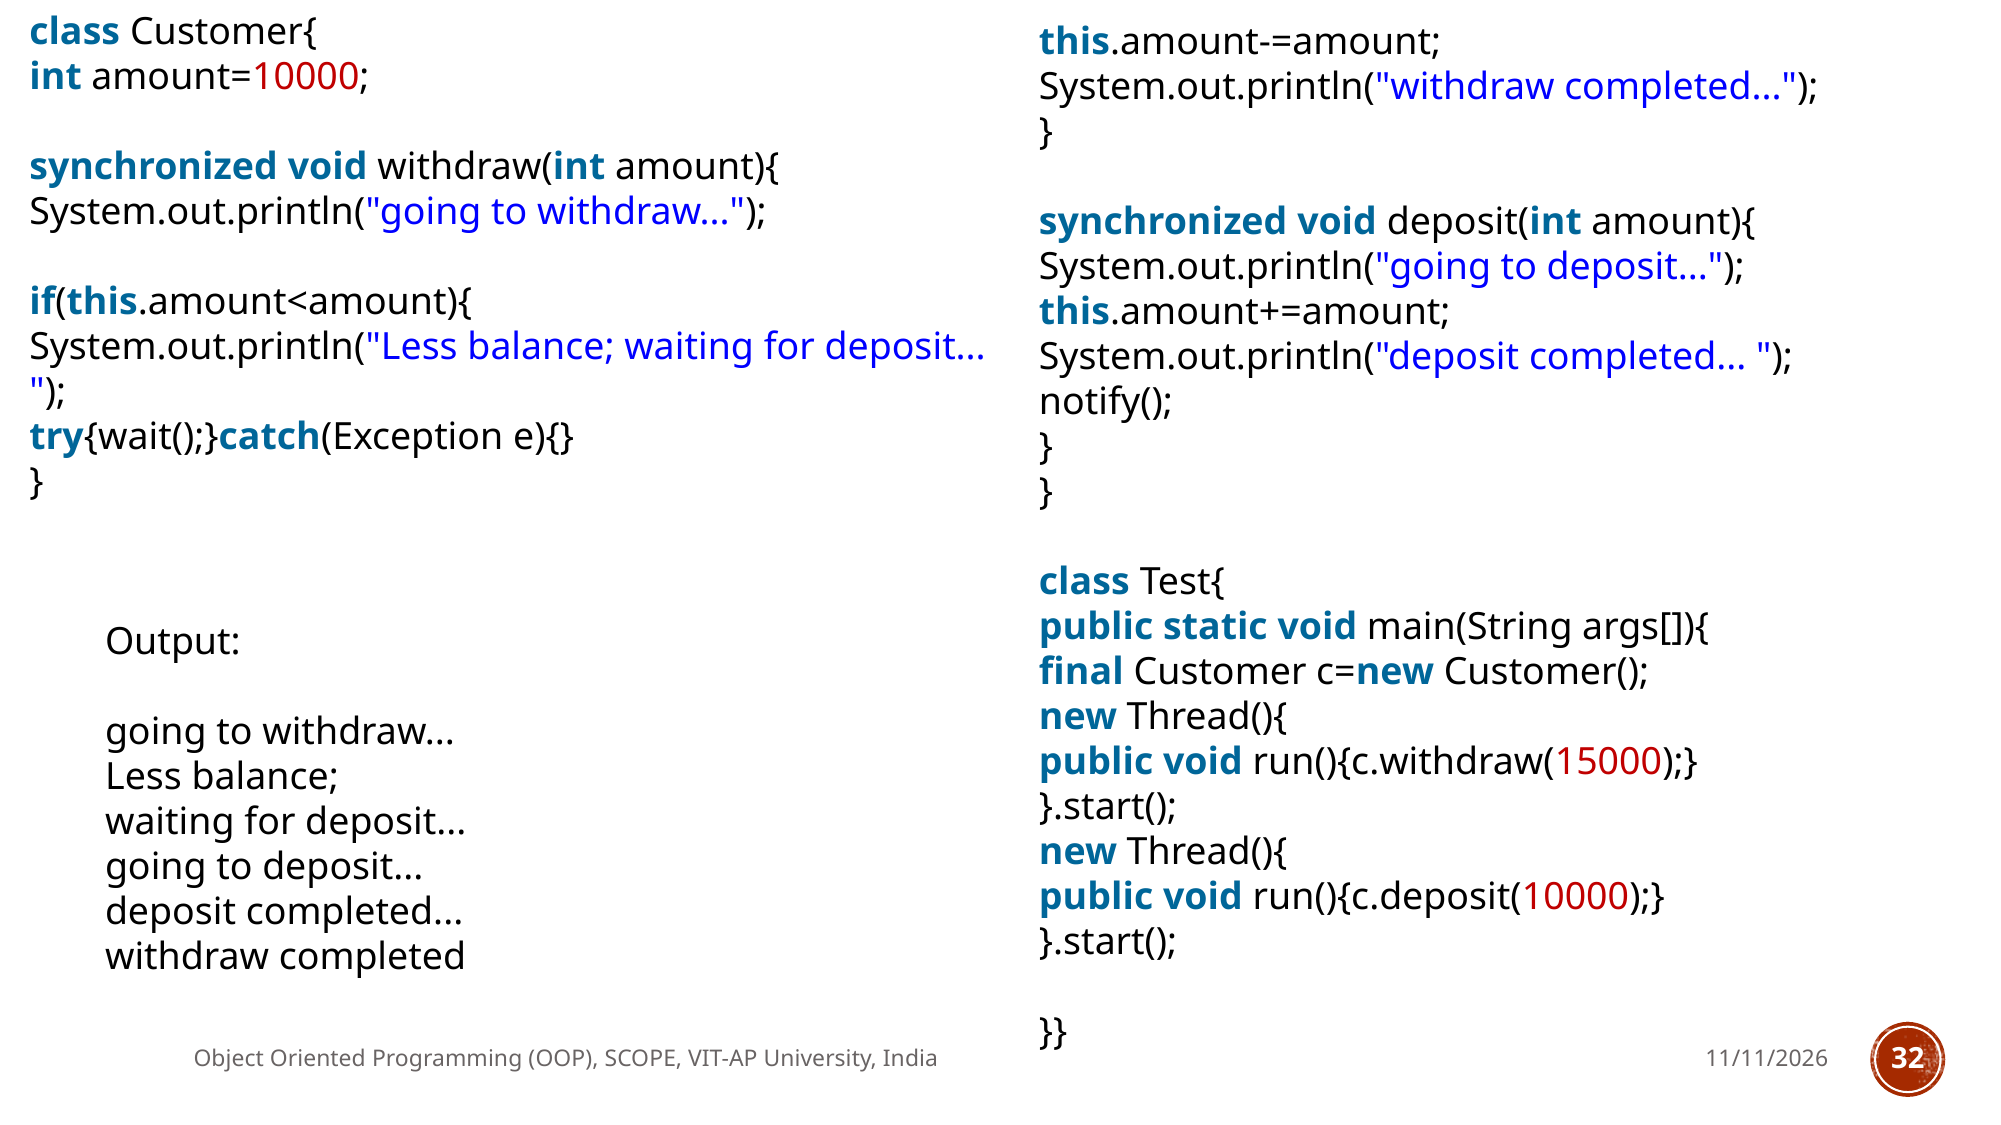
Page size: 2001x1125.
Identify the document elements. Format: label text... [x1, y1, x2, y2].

footer Object Oriented Programming (OOP), SCOPE, VIT-AP University, India [178, 1028, 1217, 1089]
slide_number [1306, 1060, 1844, 1089]
text_box class Customer{ int amount=10000; synchronized void withdraw(int amount){ System.out.println("going to withdraw..."); if(this.amount<amount){ System.out.println("Less balance; waiting for deposit..."); try{wait();}catch(Exception e){} } [14, 0, 1015, 555]
slide_number 32 [1855, 1060, 1961, 1089]
text_box Output: going to withdraw... Less balance; waiting for deposit... going to deposit... deposit completed... withdraw completed [90, 609, 492, 985]
text_box this.amount-=amount; System.out.println("withdraw completed..."); } synchronized void deposit(int amount){ System.out.println("going to deposit..."); this.amount+=amount; System.out.println("deposit completed... "); notify(); } } class Test{ public static void main(String args[]){ final Customer c=new Customer(); new Thread(){ public void run(){c.withdraw(15000);} }.start(); new Thread(){ public void run(){c.deposit(10000);} }.start(); }} [1024, 9, 2000, 1060]
